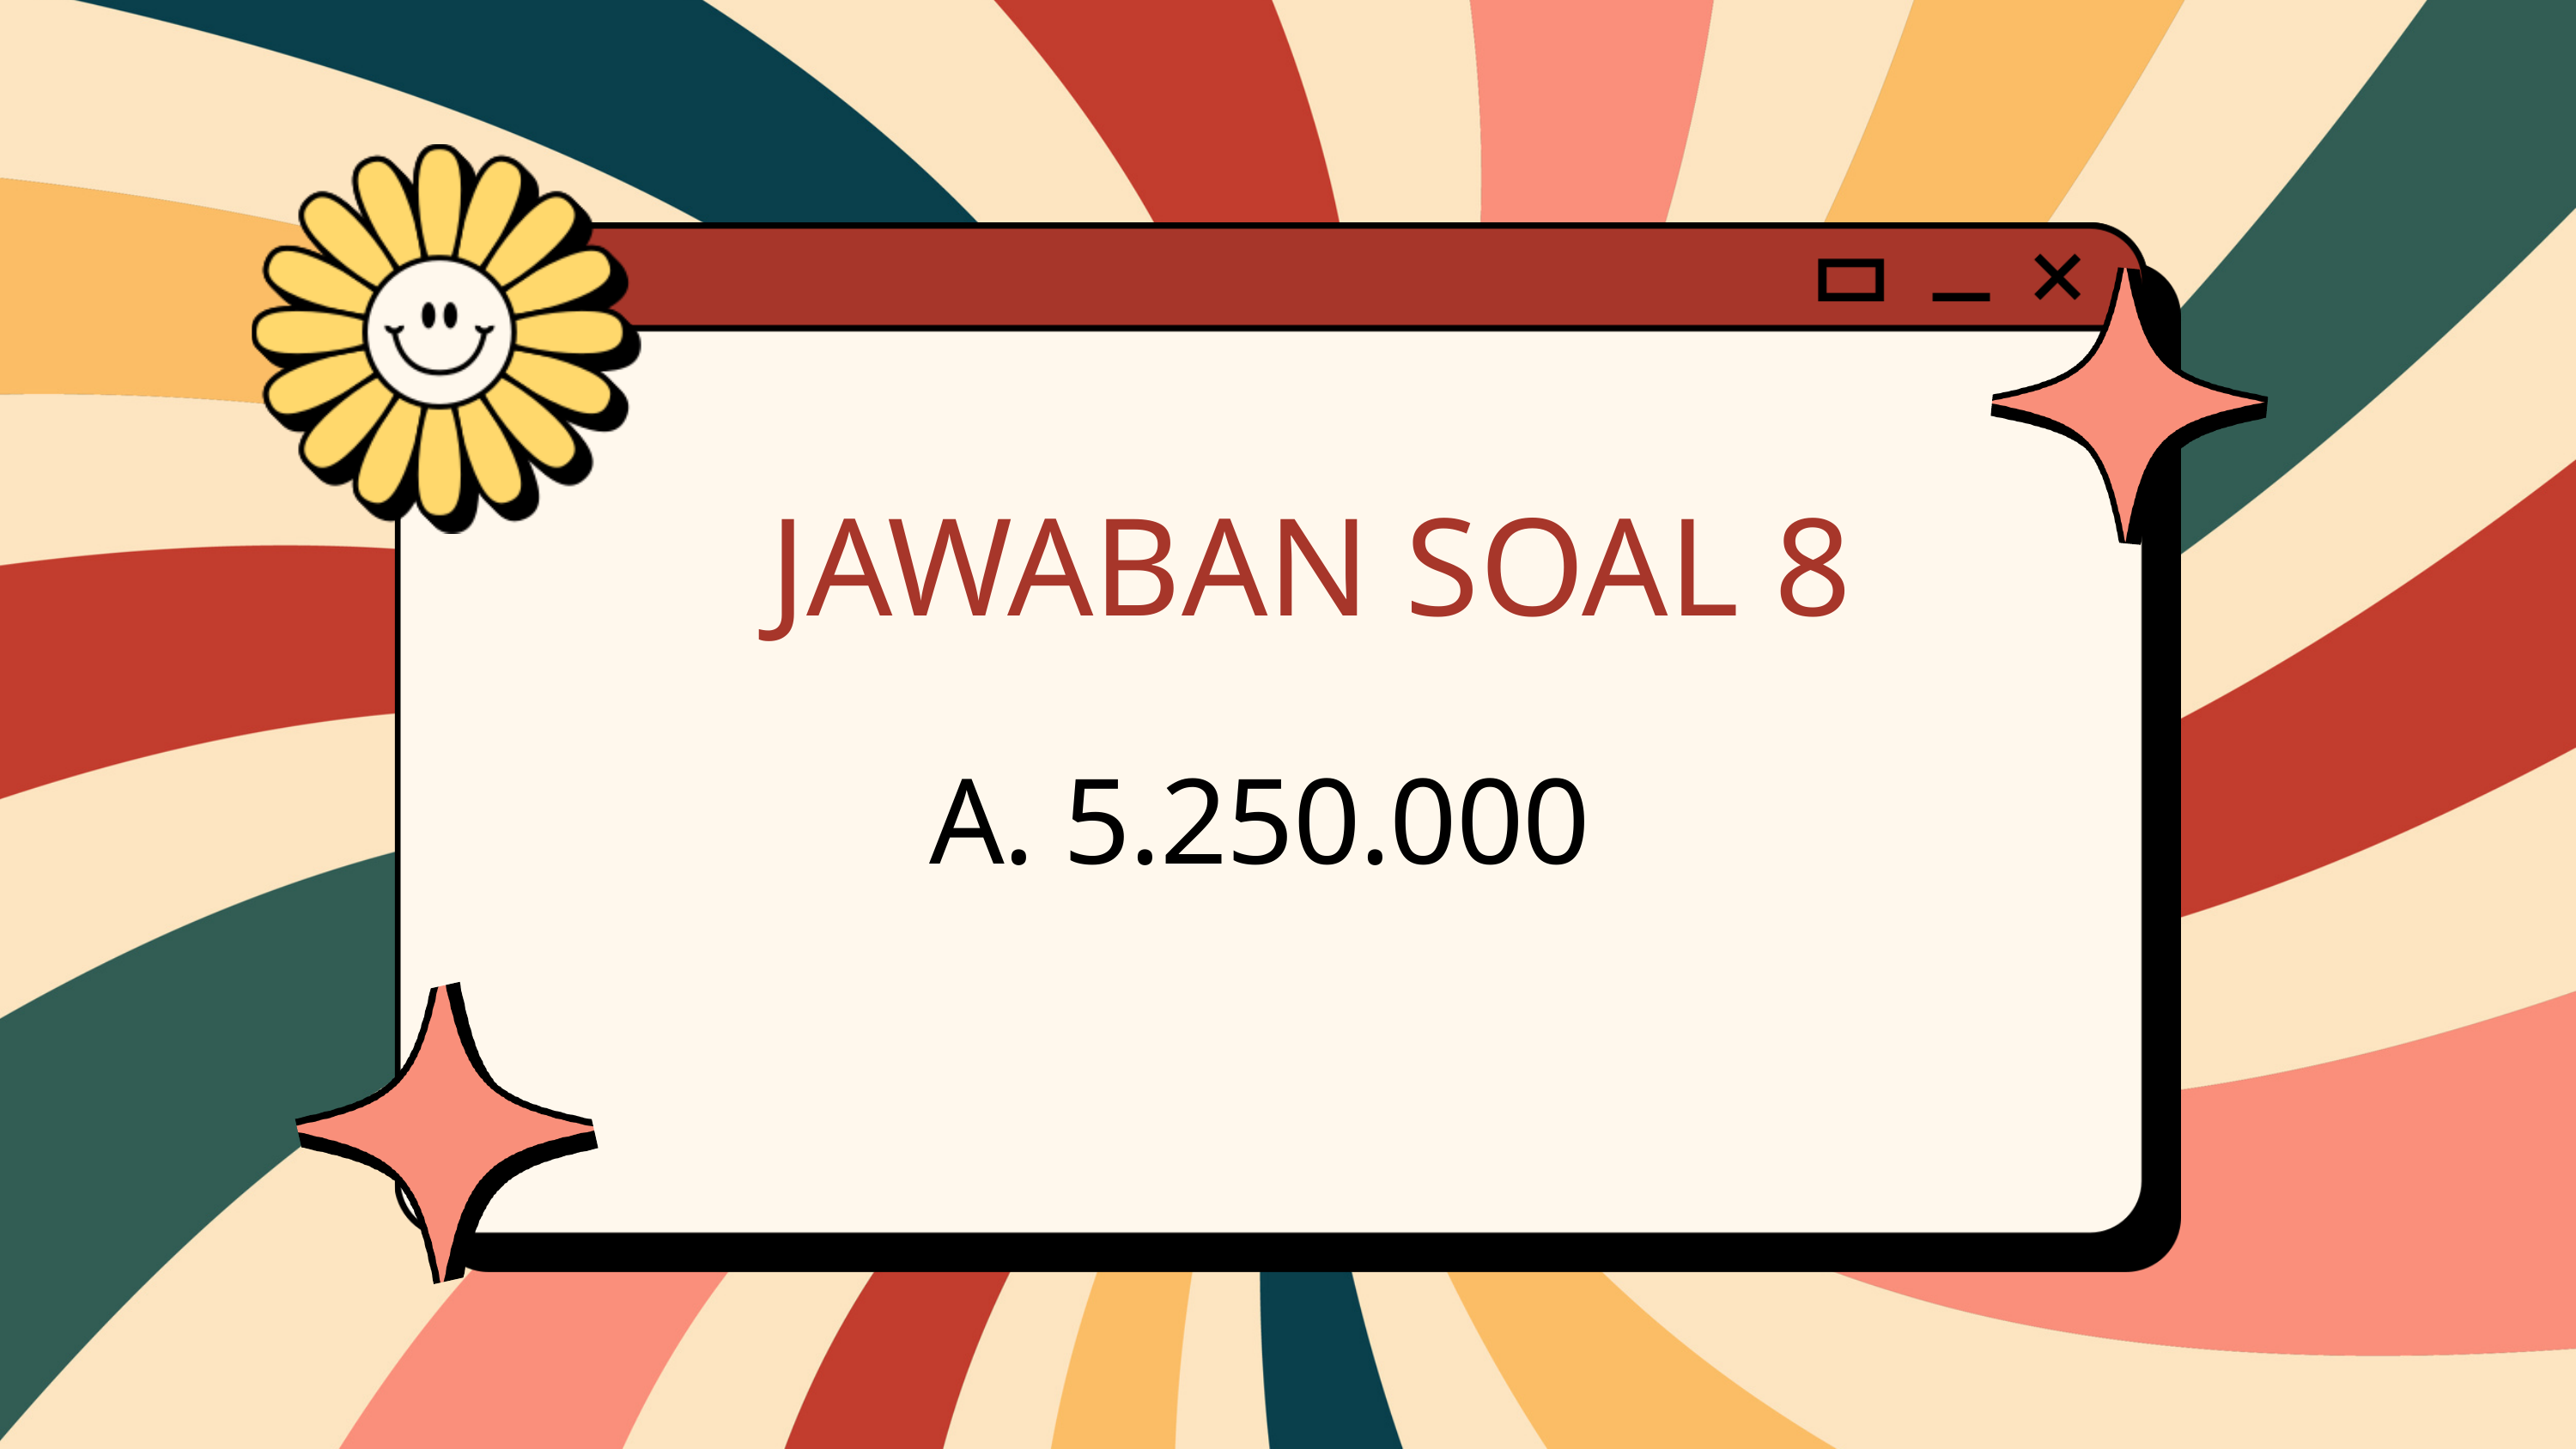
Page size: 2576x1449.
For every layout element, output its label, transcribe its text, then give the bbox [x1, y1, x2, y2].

text_box [273, 960, 620, 1307]
text_box [394, 534, 2181, 1272]
text_box A. 5.250.000 [418, 809, 2102, 966]
text_box JAWABAN SOAL 8 [564, 453, 2057, 643]
text_box [1979, 256, 2279, 556]
text_box [0, 0, 2576, 1449]
text_box [641, 222, 2181, 453]
text_box [252, 144, 641, 534]
